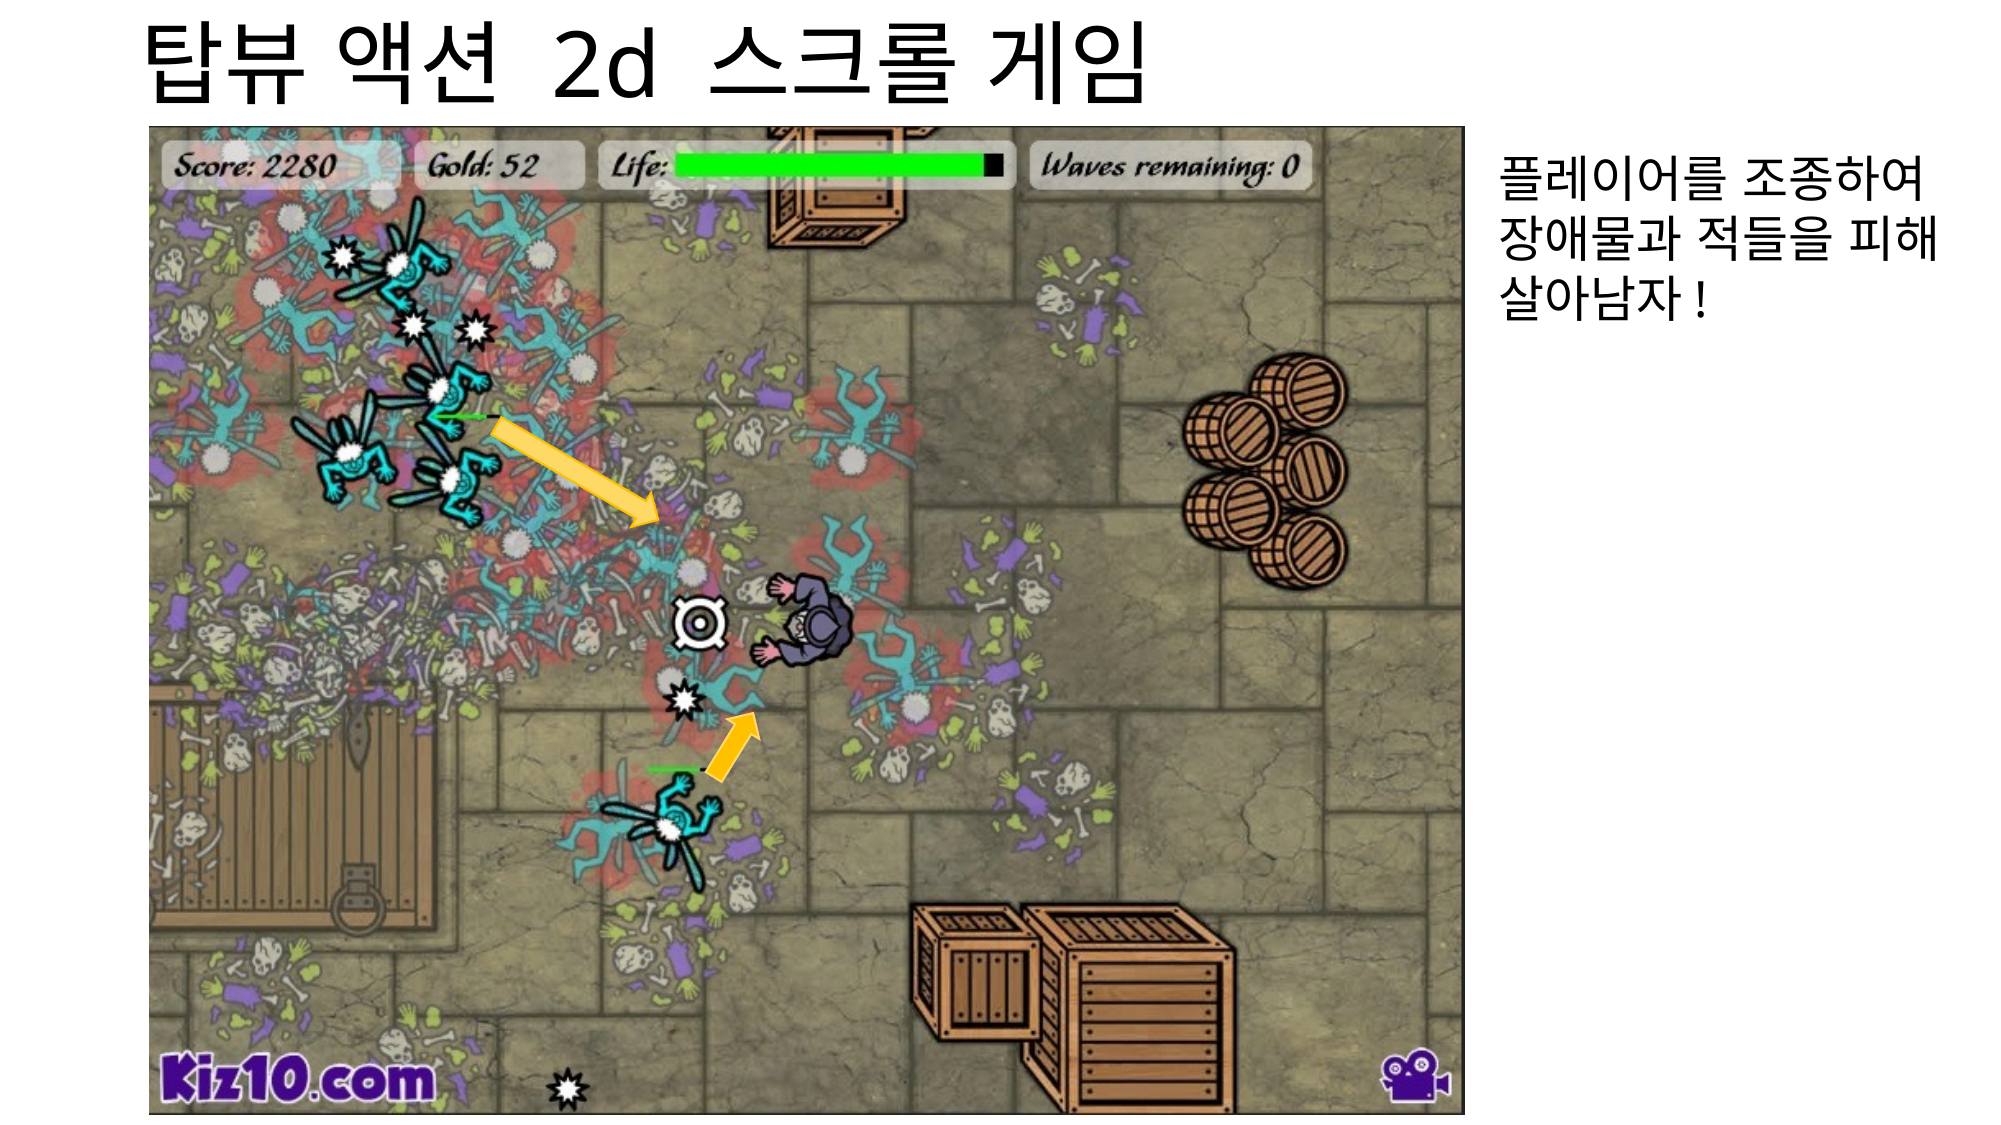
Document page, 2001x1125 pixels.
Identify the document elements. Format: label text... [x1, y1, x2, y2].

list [149, 126, 1465, 1115]
text_box 플레이어를 조종하여 장애물과 적들을 피해 살아남자! [1484, 140, 2000, 336]
title 탑뷰 액션 2d 스크롤 게임 [125, 0, 1851, 177]
